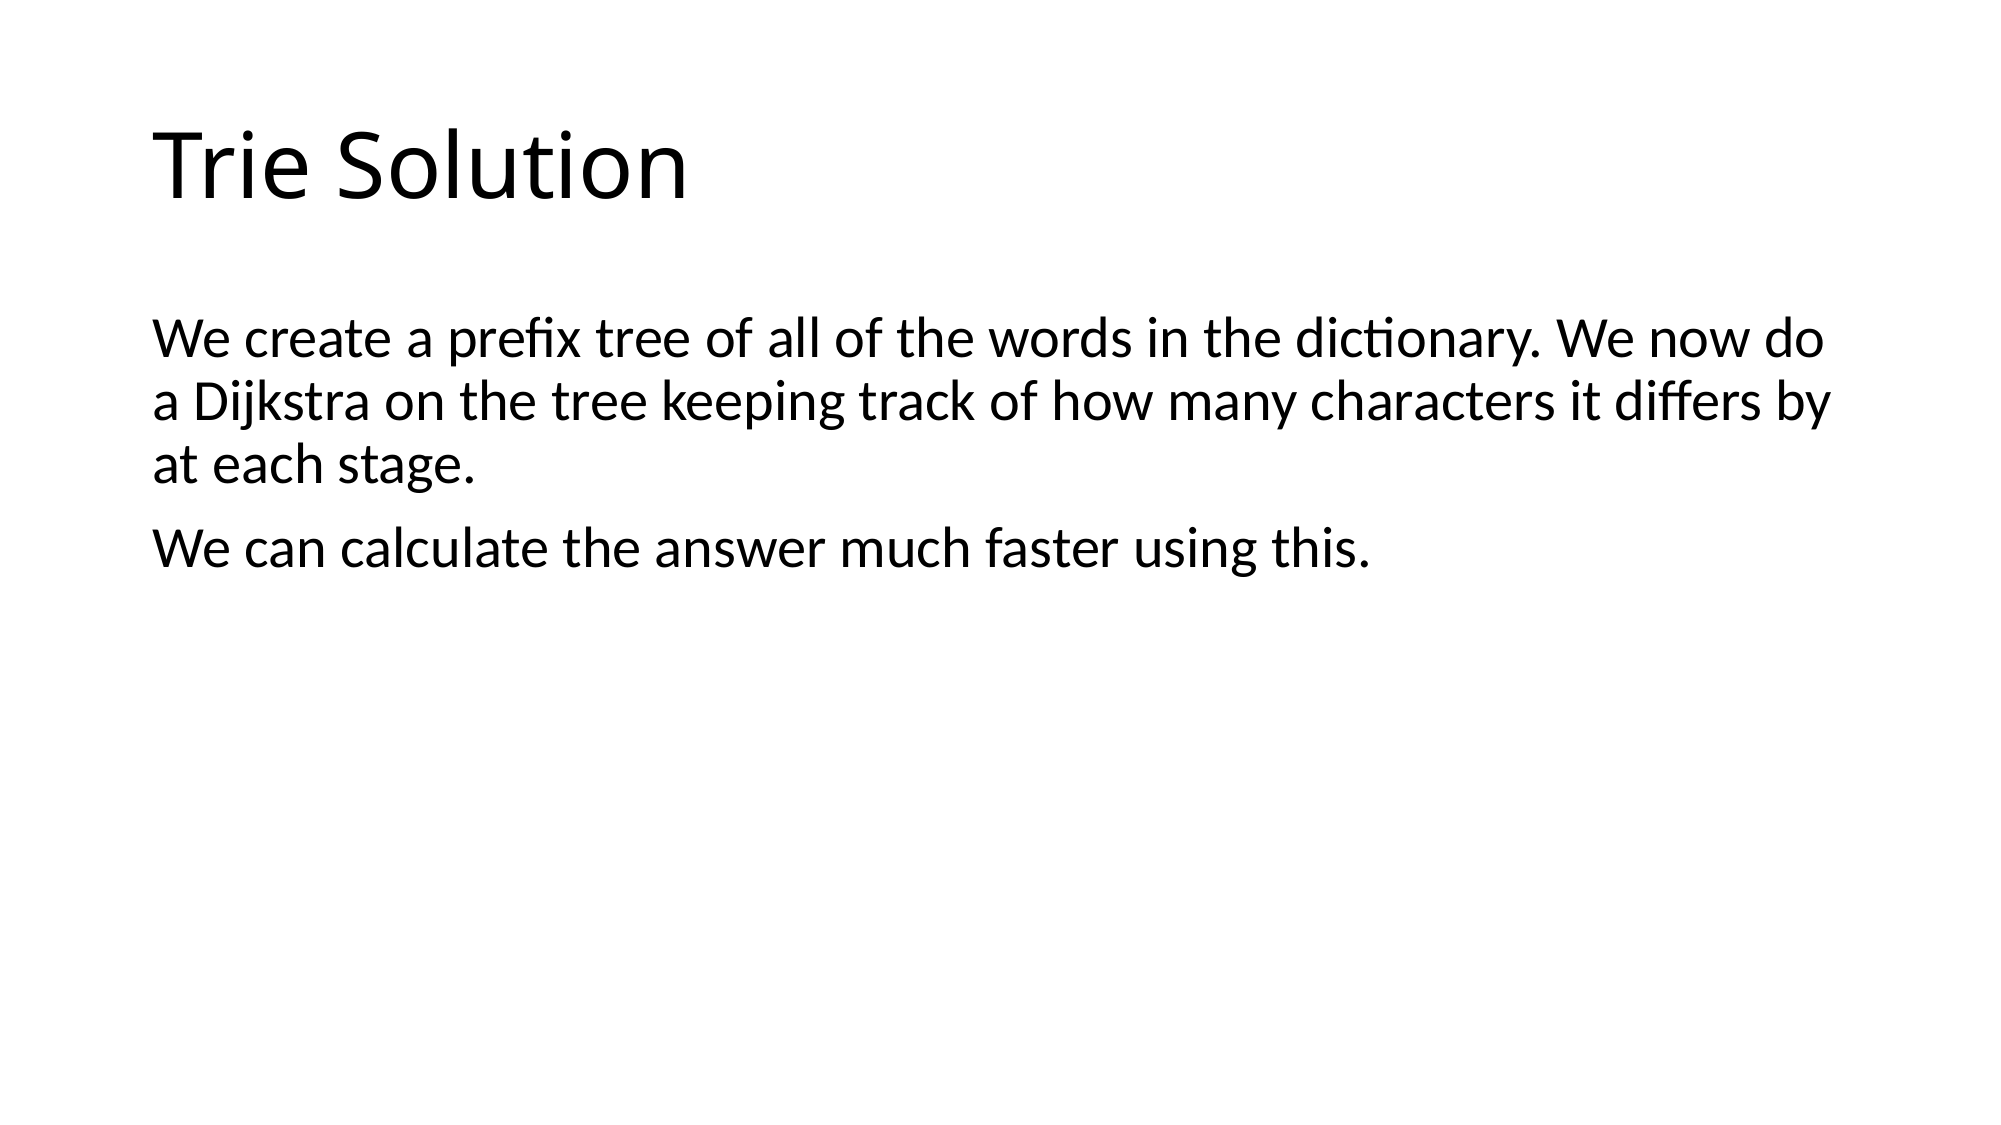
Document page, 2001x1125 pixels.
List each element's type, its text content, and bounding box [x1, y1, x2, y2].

list We create a prefix tree of all of the words in the dictionary. We now do a Dijkstra on the tree keeping track of how many characters it differs by at each stage. We can calculate the answer much faster using this. [137, 299, 1863, 1014]
title Trie Solution [137, 59, 1863, 278]
